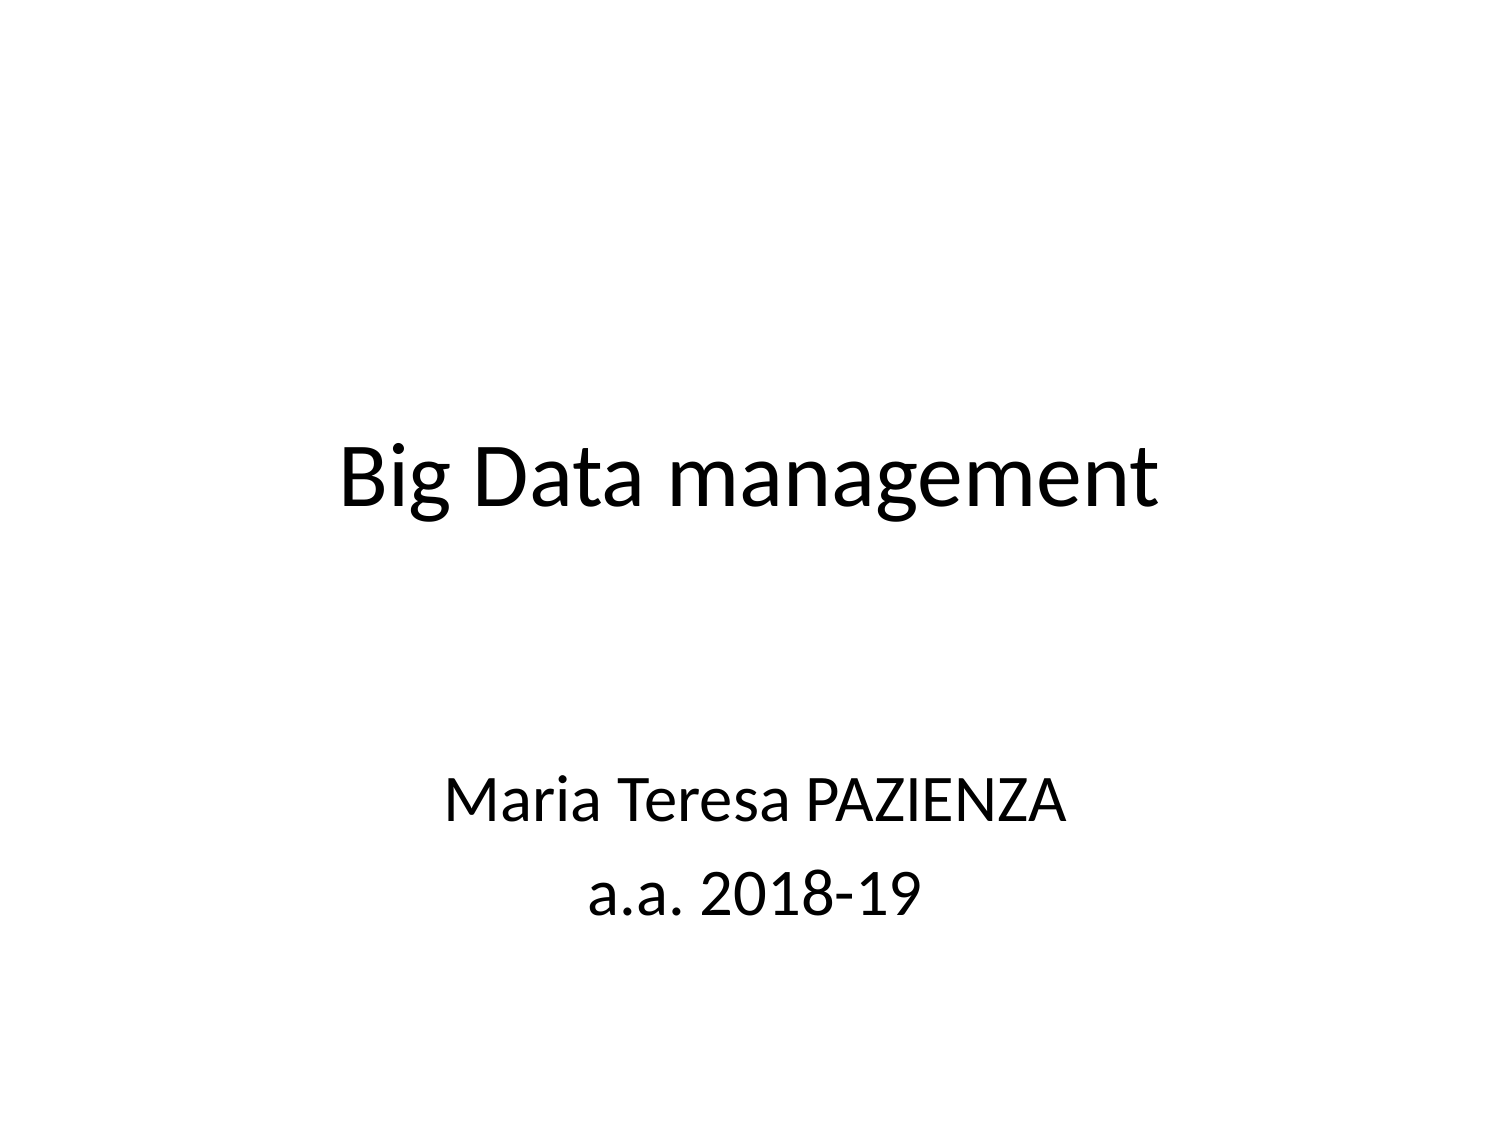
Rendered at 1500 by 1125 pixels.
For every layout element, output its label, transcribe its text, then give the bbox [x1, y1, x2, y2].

title Big Data management [112, 349, 1388, 591]
subtitle Maria Teresa PAZIENZA a.a. 2018-19 [230, 747, 1281, 1035]
